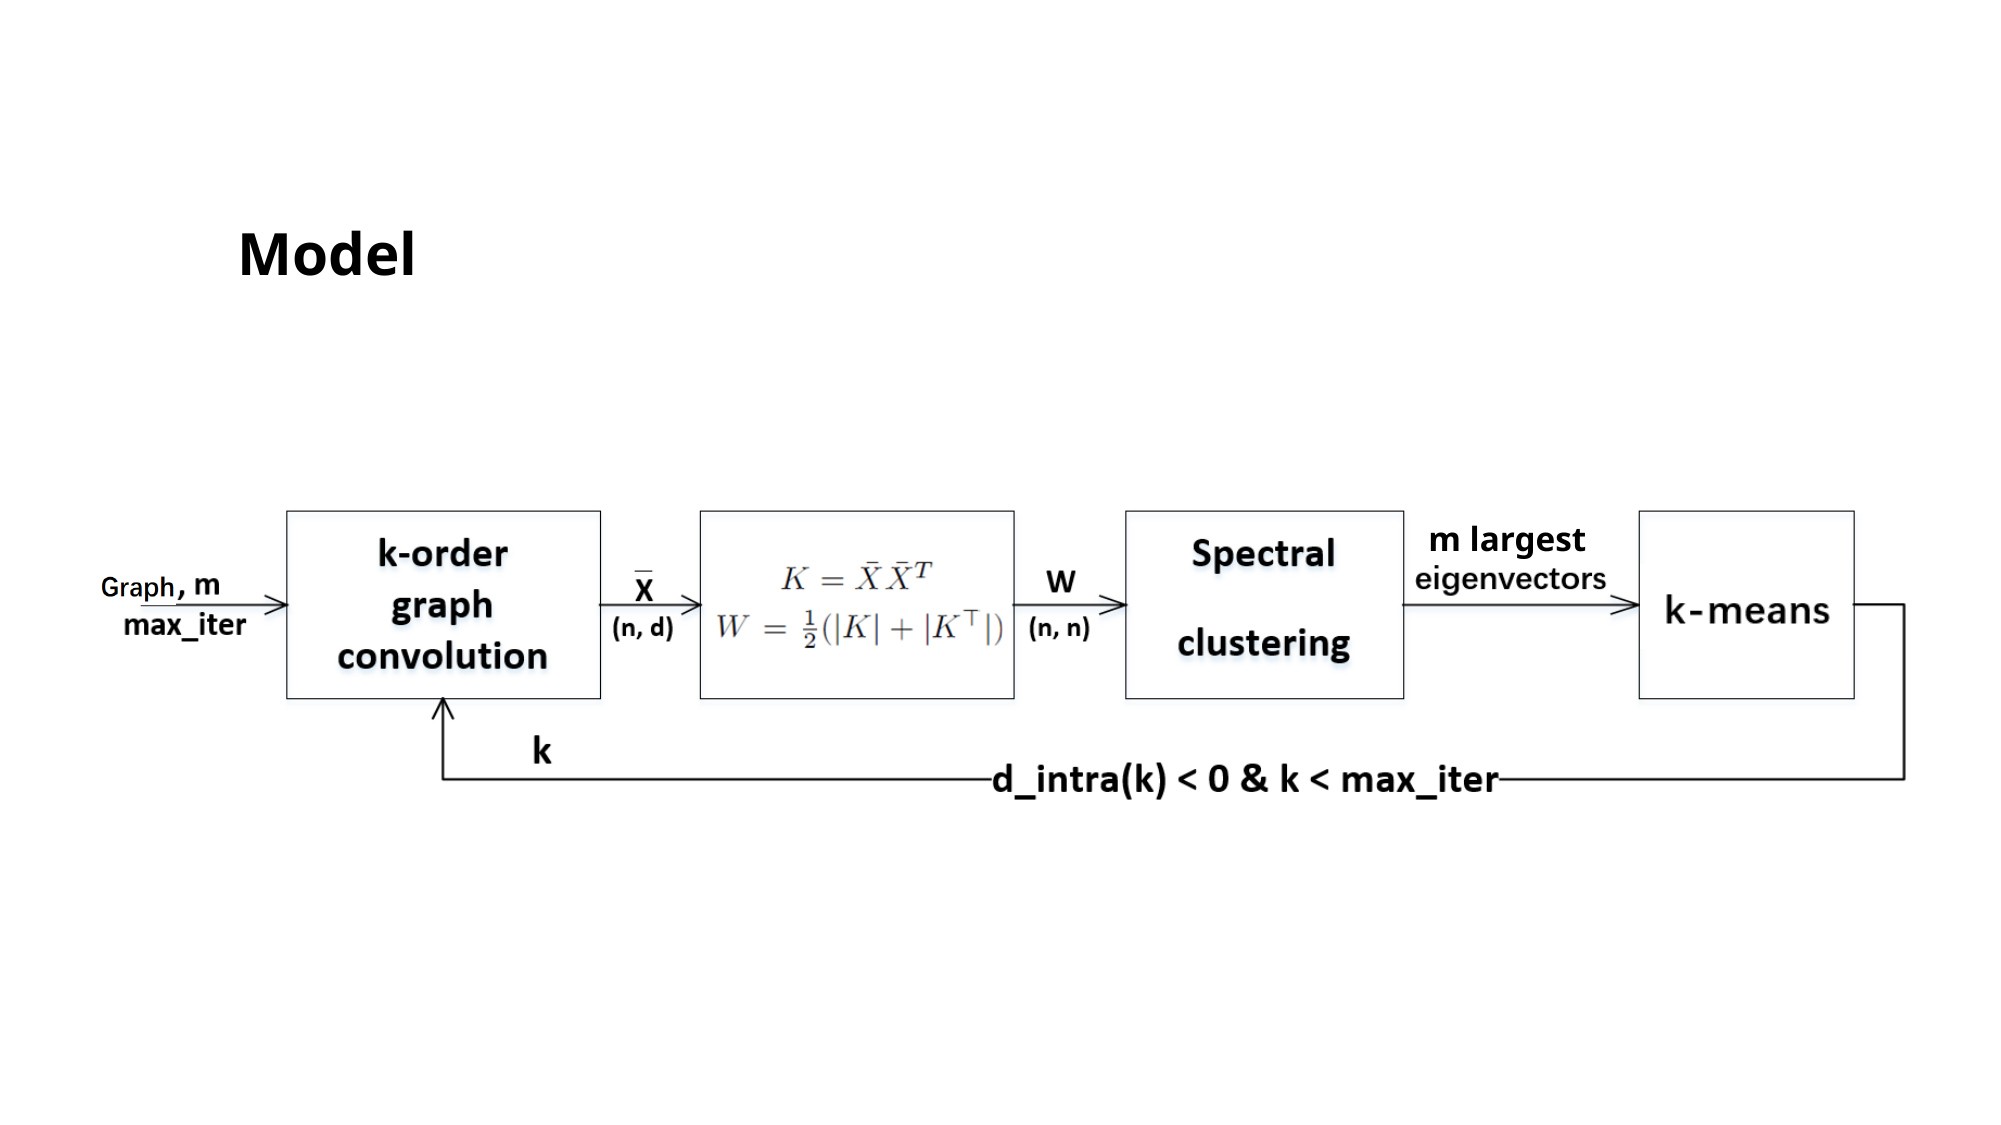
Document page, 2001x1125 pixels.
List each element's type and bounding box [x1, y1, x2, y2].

text_box [97, 209, 1934, 815]
